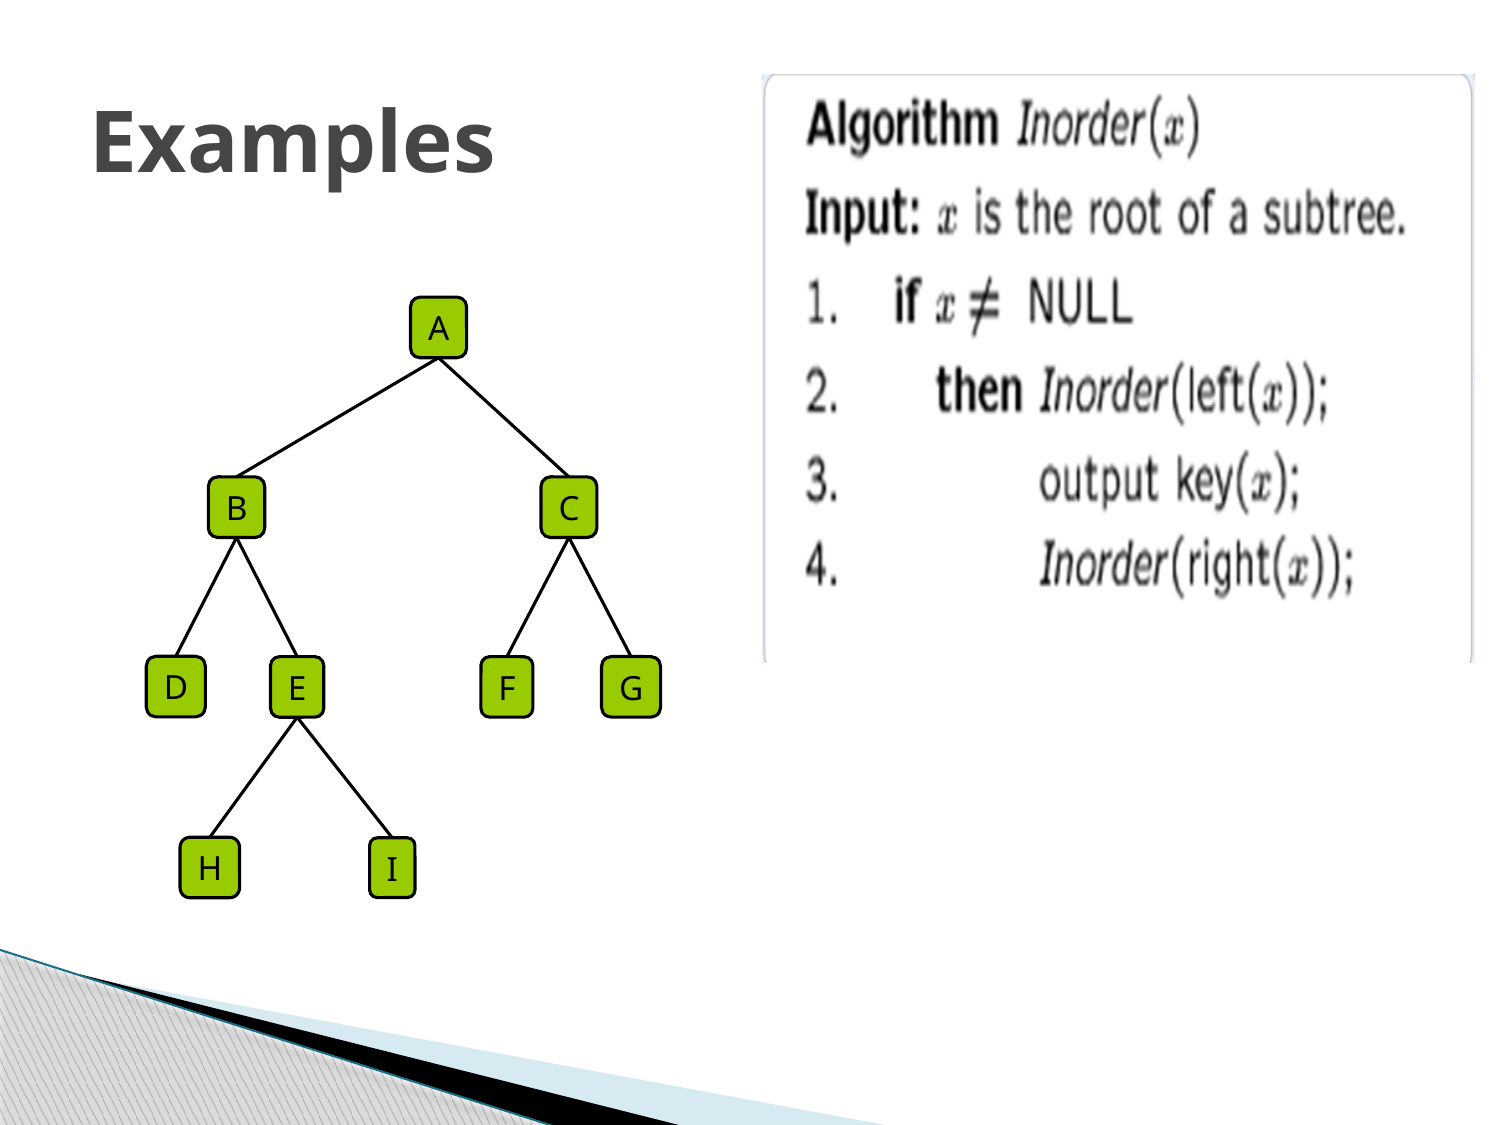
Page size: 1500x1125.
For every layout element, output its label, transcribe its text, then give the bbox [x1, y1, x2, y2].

title Examples [75, 45, 1425, 233]
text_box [146, 297, 661, 899]
picture [762, 74, 1476, 663]
